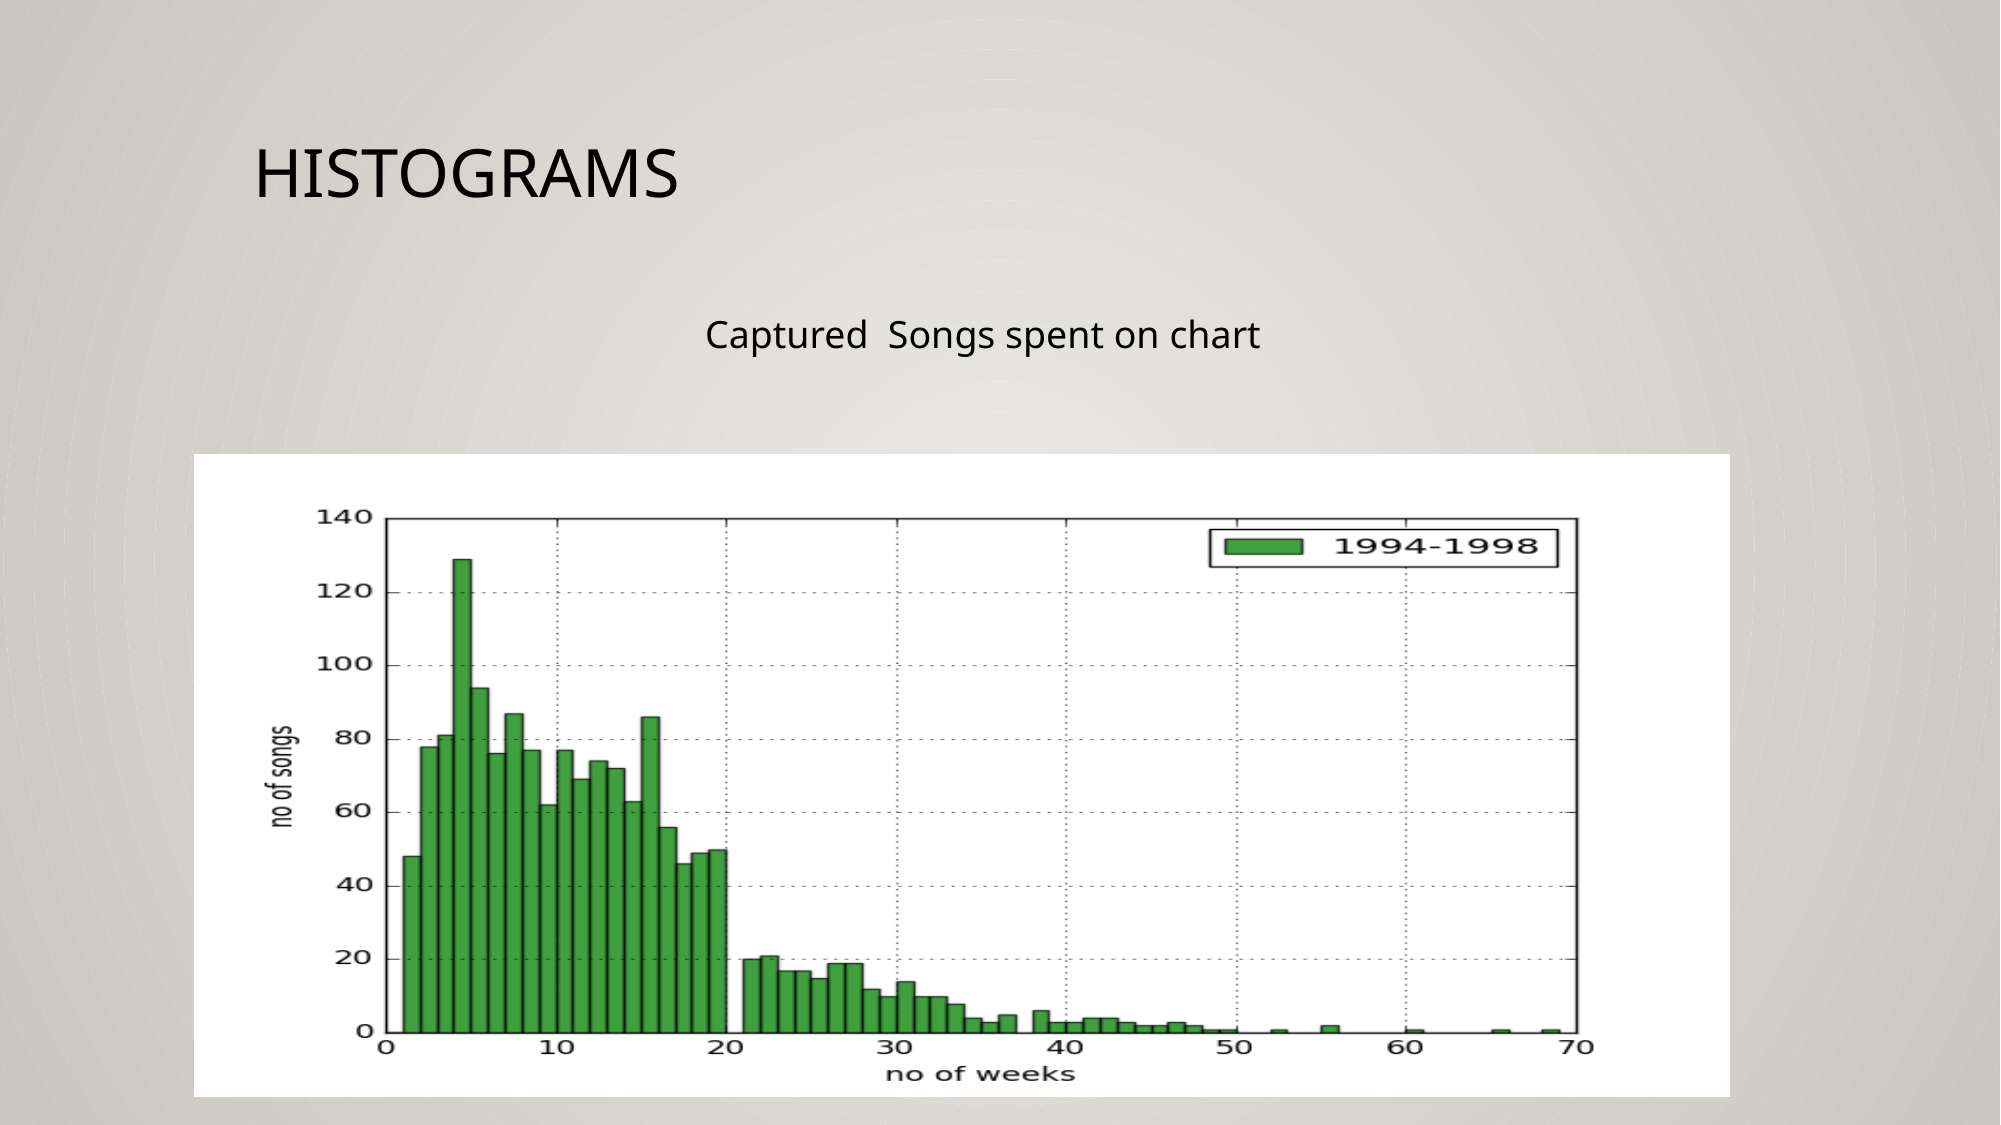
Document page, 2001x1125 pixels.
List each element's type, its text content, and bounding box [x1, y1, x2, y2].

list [194, 454, 1730, 1098]
title Histograms [238, 131, 1814, 305]
text_box Captured Songs spent on chart [690, 304, 1692, 364]
